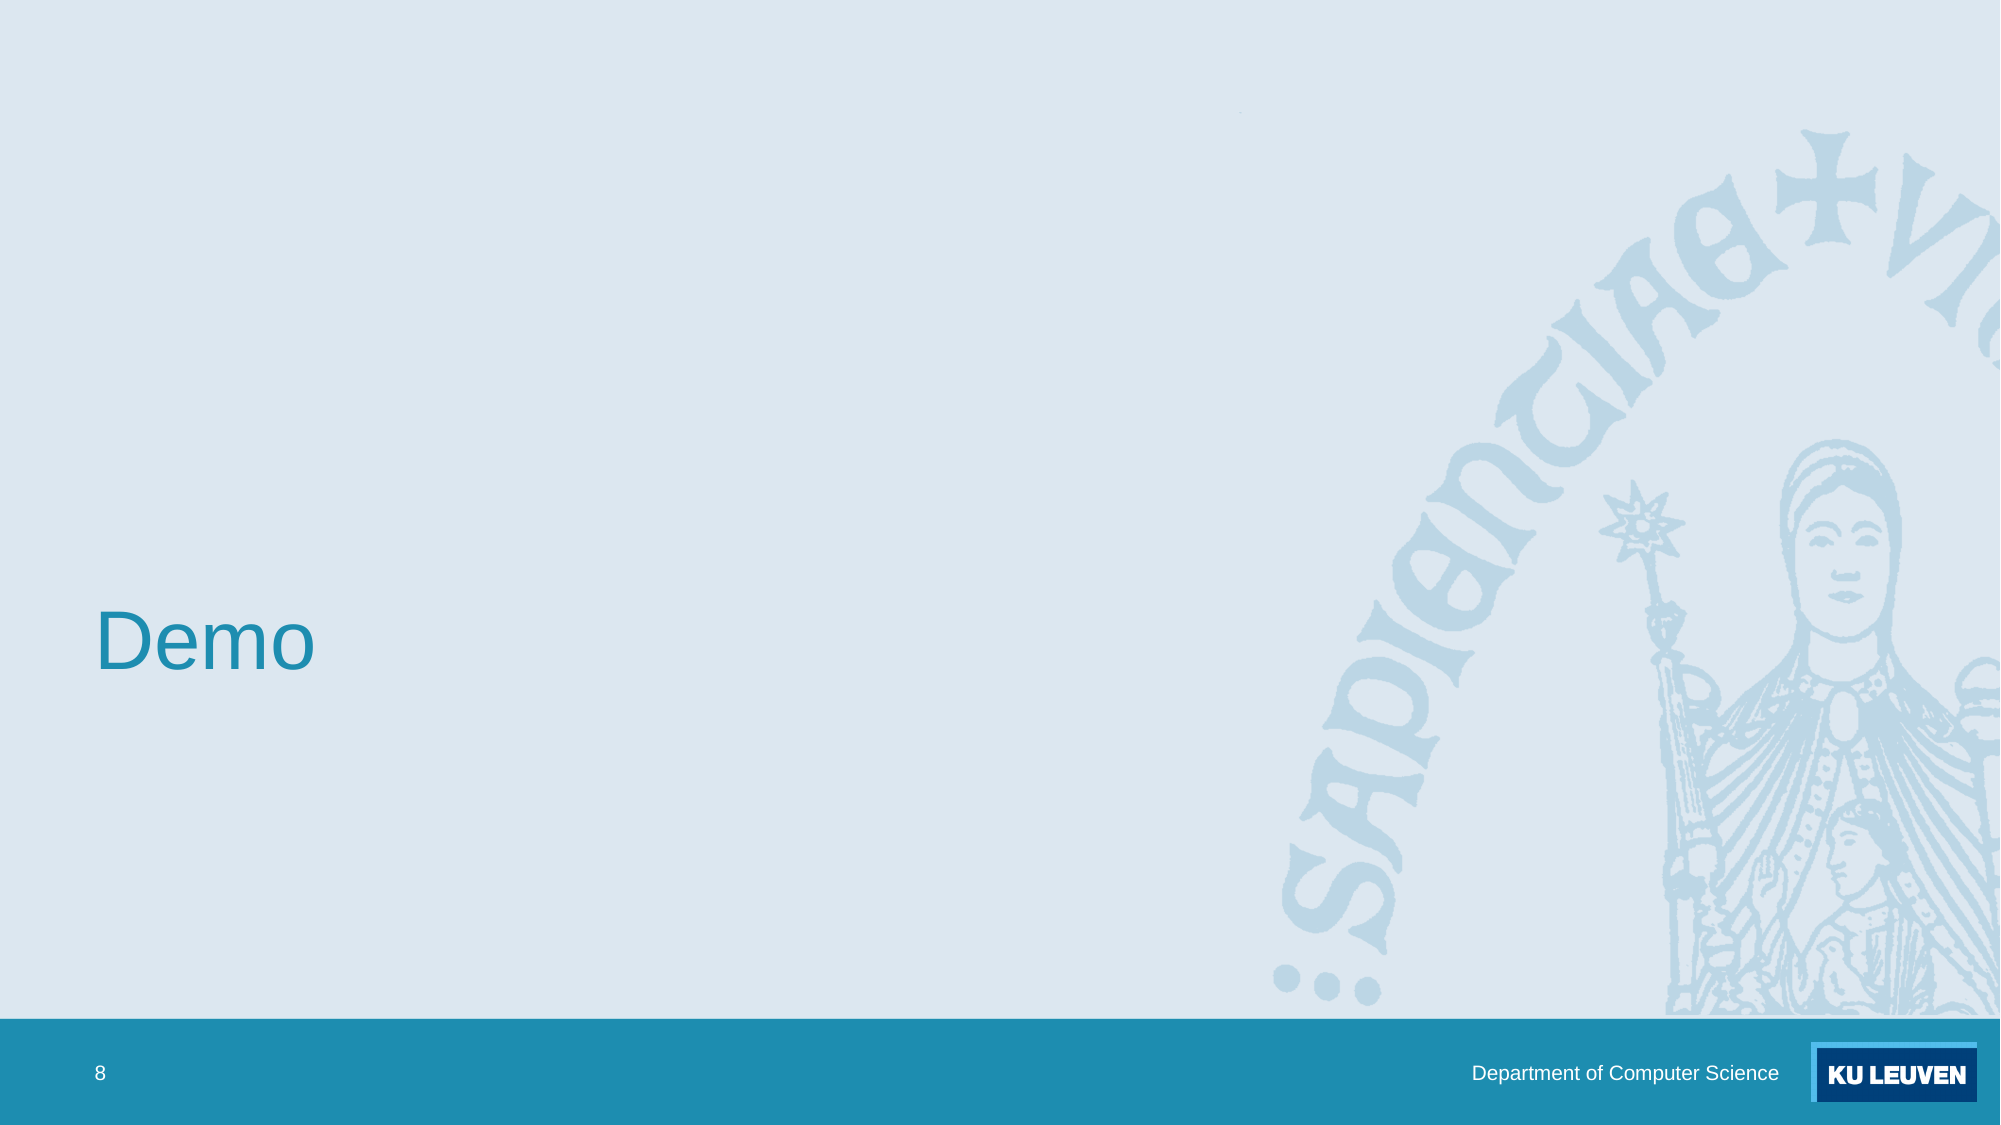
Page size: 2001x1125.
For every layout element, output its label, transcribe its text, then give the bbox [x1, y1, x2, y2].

footer Department of Computer Science [989, 1018, 1809, 1125]
picture [1811, 1042, 1977, 1102]
slide_number 8 [94, 1018, 201, 1125]
picture [1237, 110, 2000, 1015]
title Demo [94, 295, 1462, 687]
